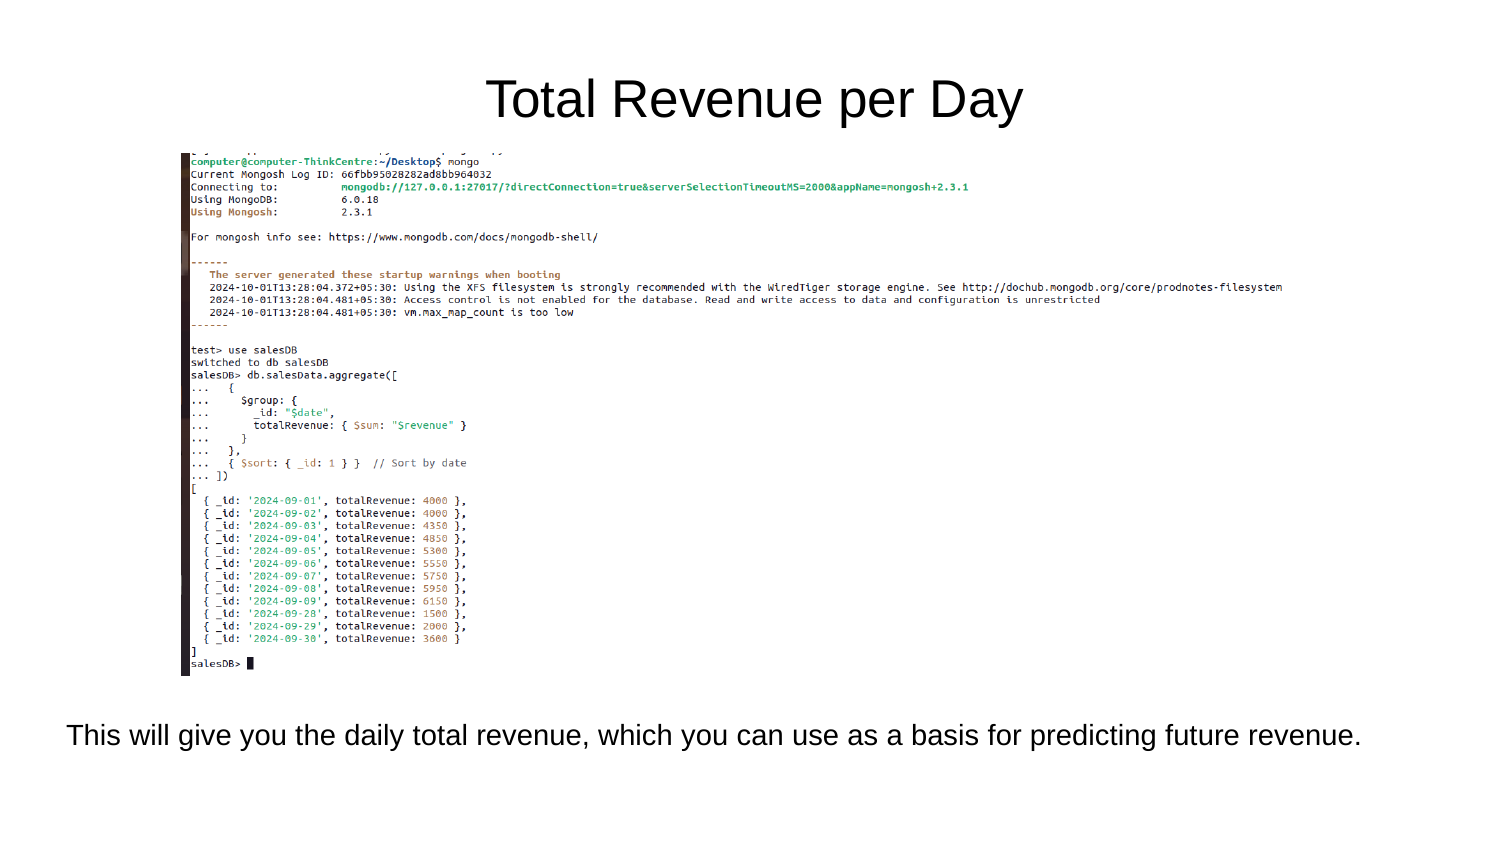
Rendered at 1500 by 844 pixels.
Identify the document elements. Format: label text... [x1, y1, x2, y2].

list This will give you the daily total revenue, which you can use as a basis for predicting future revenue. [51, 696, 1449, 790]
title Total Revenue per Day [55, 49, 1454, 144]
picture [180, 153, 1320, 676]
